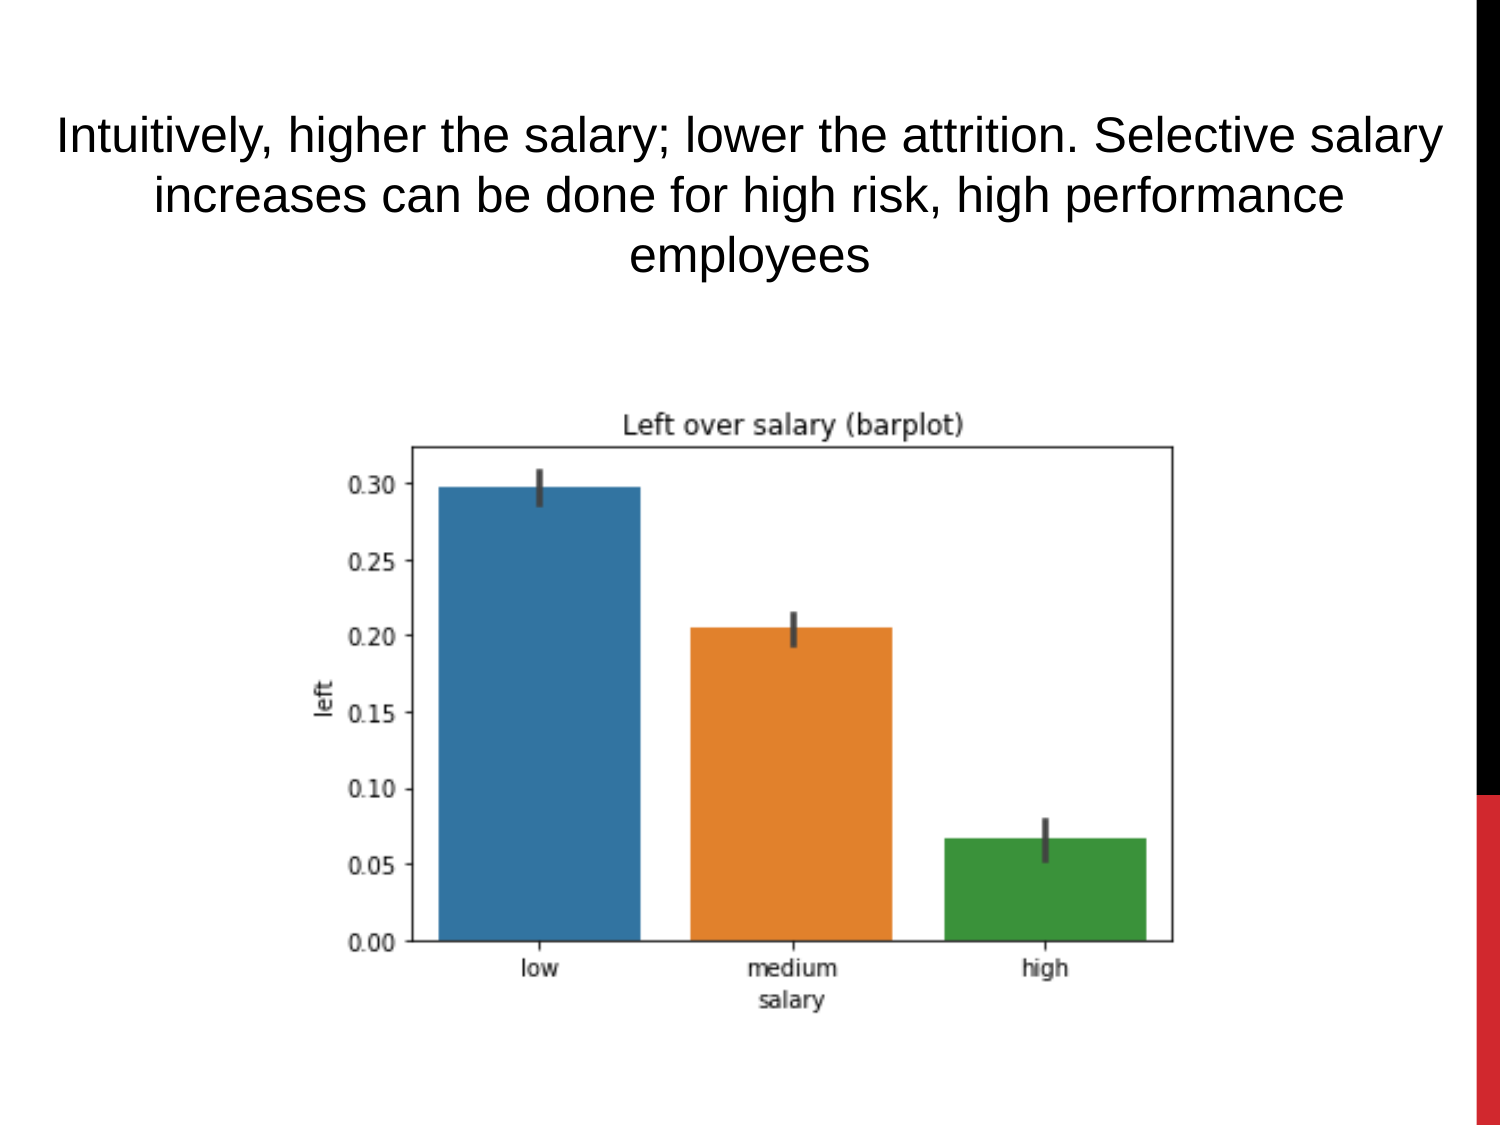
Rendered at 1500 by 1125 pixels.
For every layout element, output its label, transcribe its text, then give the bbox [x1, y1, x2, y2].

title Intuitively, higher the salary; lower the attrition. Selective salary increases can be done for high risk, high performance employees [37, 33, 1463, 352]
picture [285, 405, 1206, 1037]
